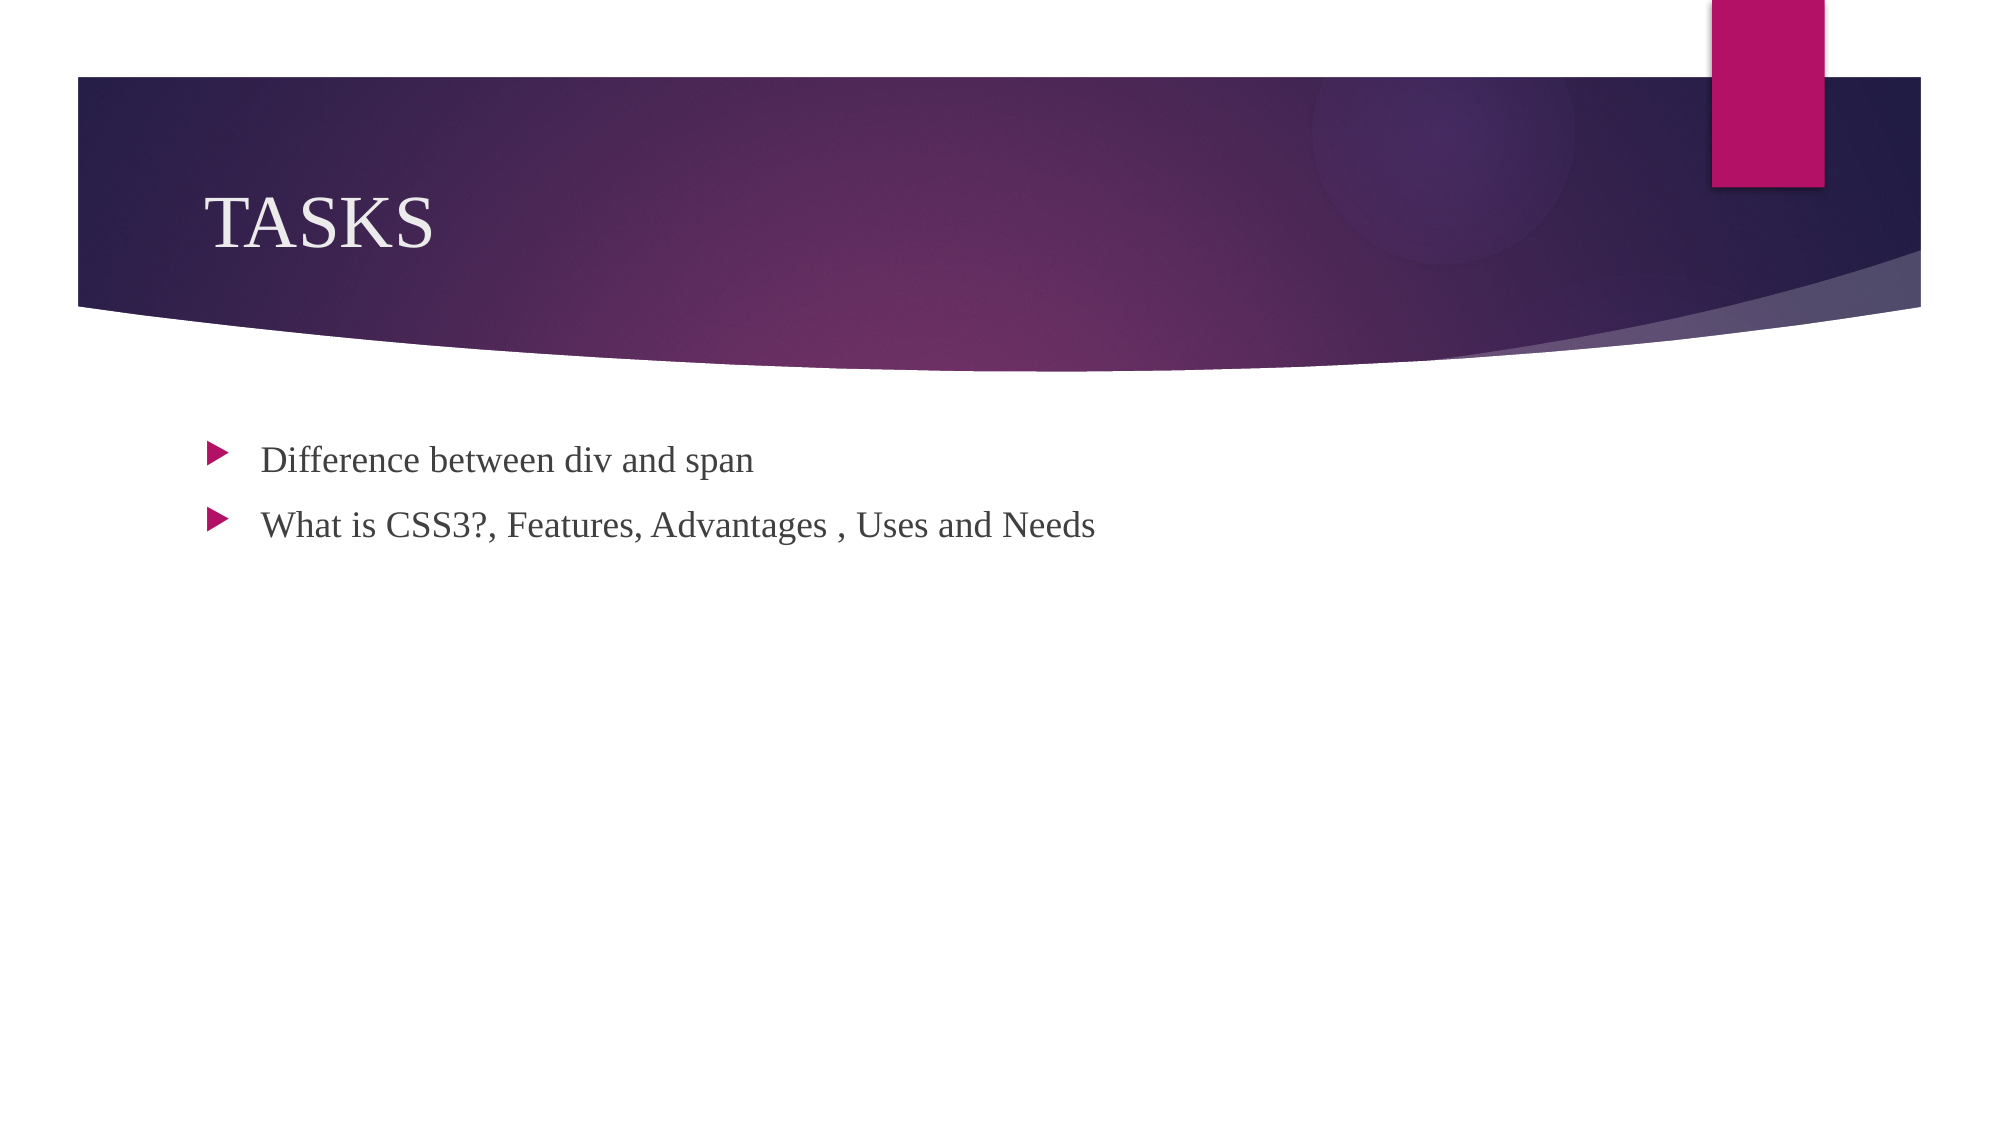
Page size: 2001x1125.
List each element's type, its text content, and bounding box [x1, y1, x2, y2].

list Difference between div and span What is CSS3?, Features, Advantages , Uses and Needs [189, 427, 1638, 988]
title TASKS [189, 159, 1627, 276]
